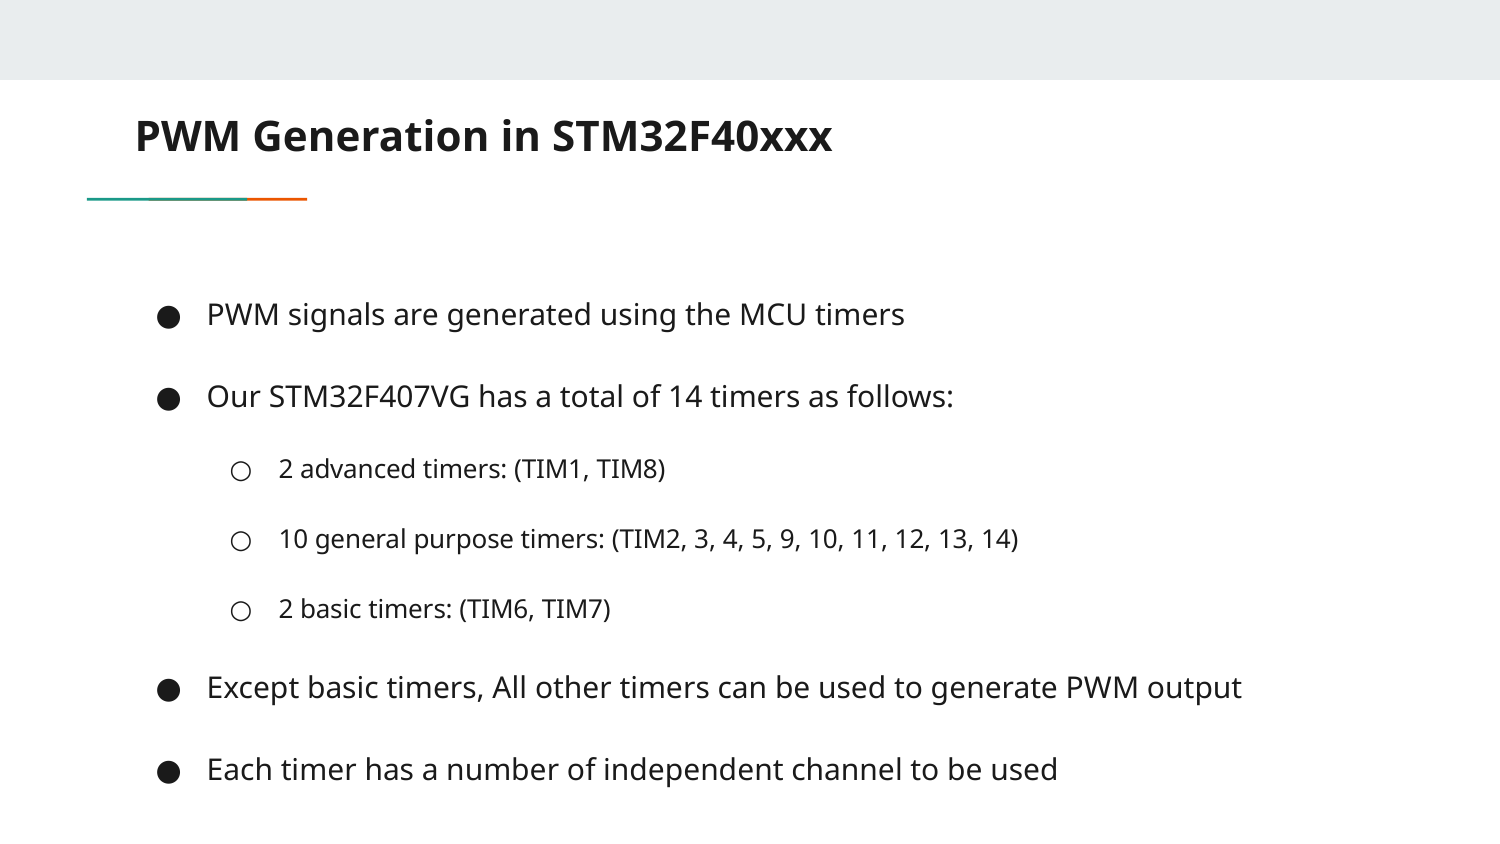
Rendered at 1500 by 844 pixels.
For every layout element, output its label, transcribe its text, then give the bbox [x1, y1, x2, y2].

list PWM signals are generated using the MCU timers Our STM32F407VG has a total of 14 timers as follows: 2 advanced timers: (TIM1, TIM8) 10 general purpose timers: (TIM2, 3, 4, 5, 9, 10, 11, 12, 13, 14) 2 basic timers: (TIM6, TIM7) Except basic timers, All other timers can be used to generate PWM output Each timer has a number of independent channel to be used [119, 238, 1381, 810]
title PWM Generation in STM32F40xxx [119, 91, 1381, 180]
